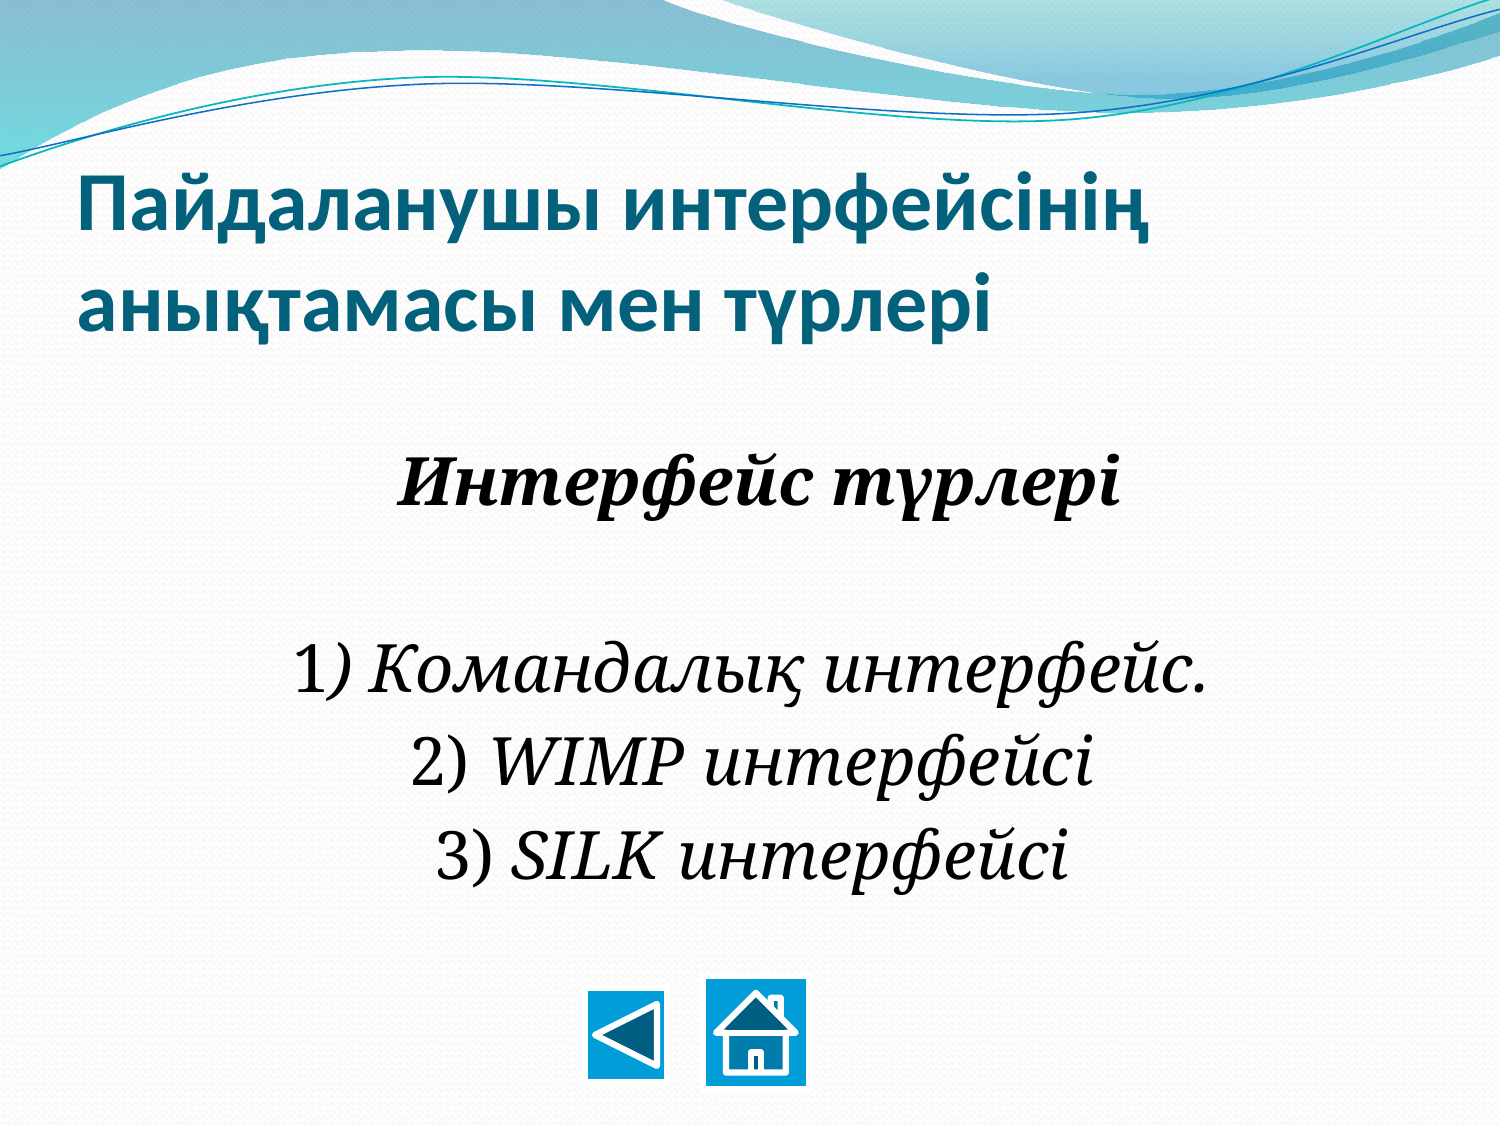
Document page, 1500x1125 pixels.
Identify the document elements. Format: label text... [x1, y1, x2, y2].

list Интерфейс түрлері 1) Командалық интерфейс. 2) WIMP интерфейсі 3) SILK интерфейсі [183, 338, 1248, 1059]
text_box [700, 973, 812, 1093]
title Пайдаланушы интерфейсінің анықтамасы мен түрлері [76, 137, 1427, 349]
text_box [581, 985, 670, 1085]
